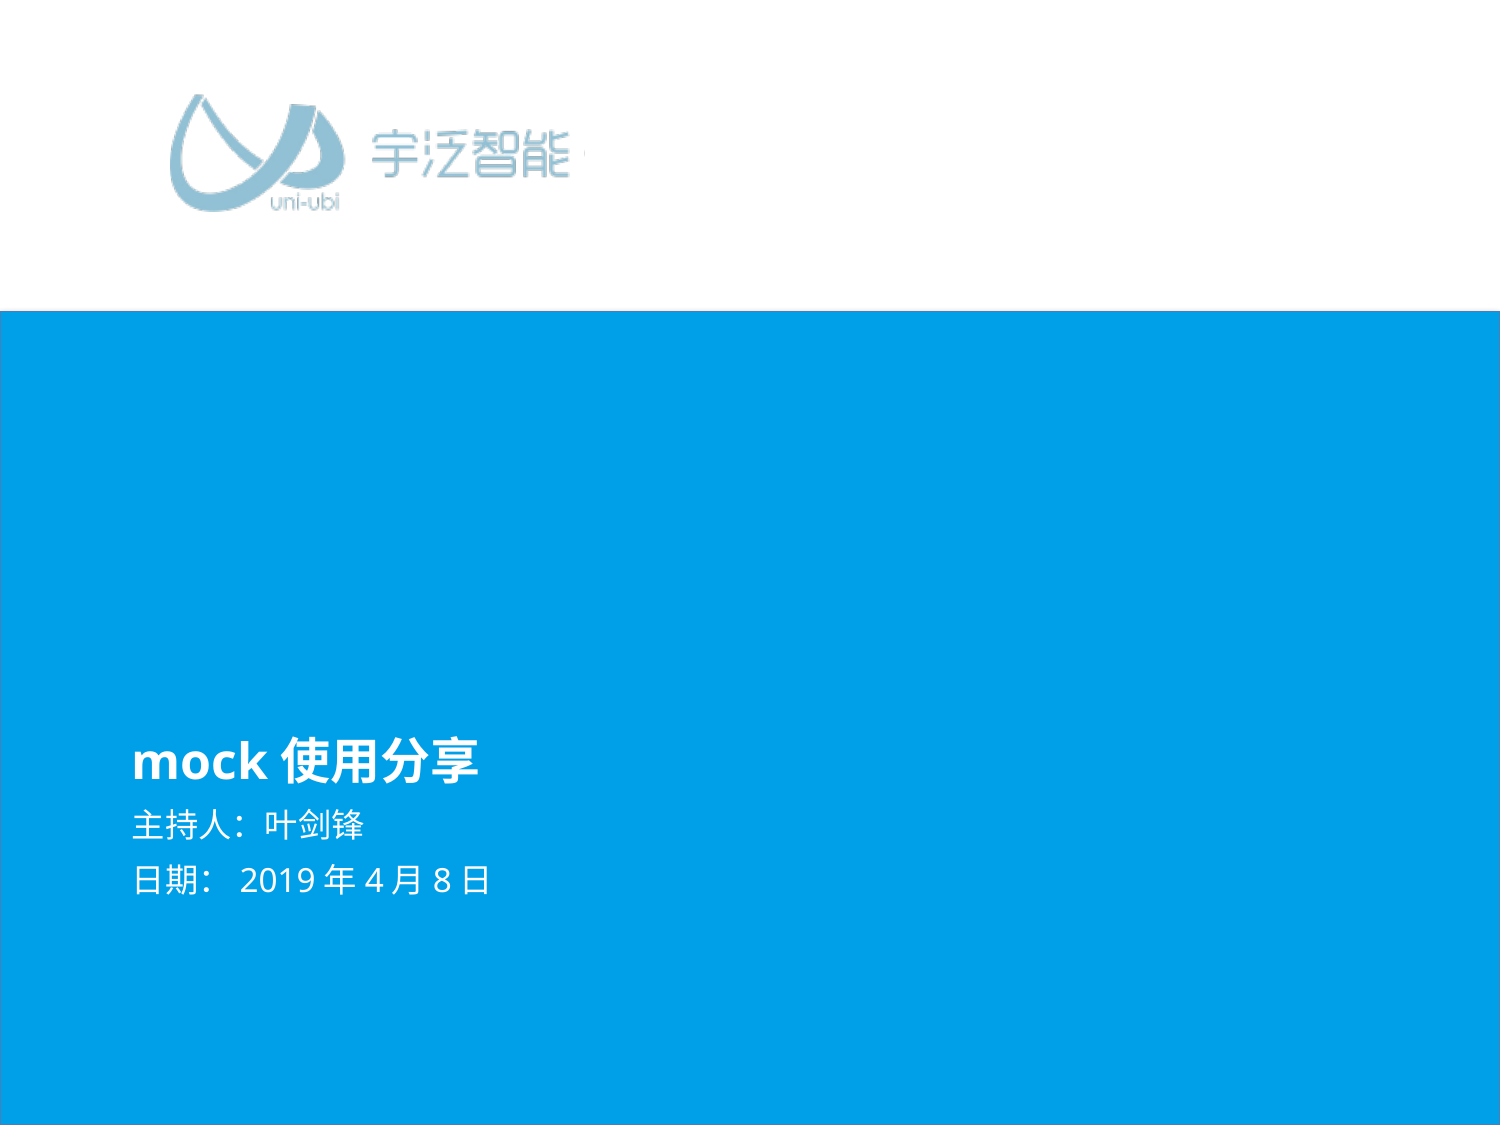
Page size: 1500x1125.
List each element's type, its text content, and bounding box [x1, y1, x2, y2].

picture [0, 92, 585, 212]
subtitle mock使用分享 主持人：叶剑锋 日期：2019年4月8日 [116, 722, 1167, 1010]
